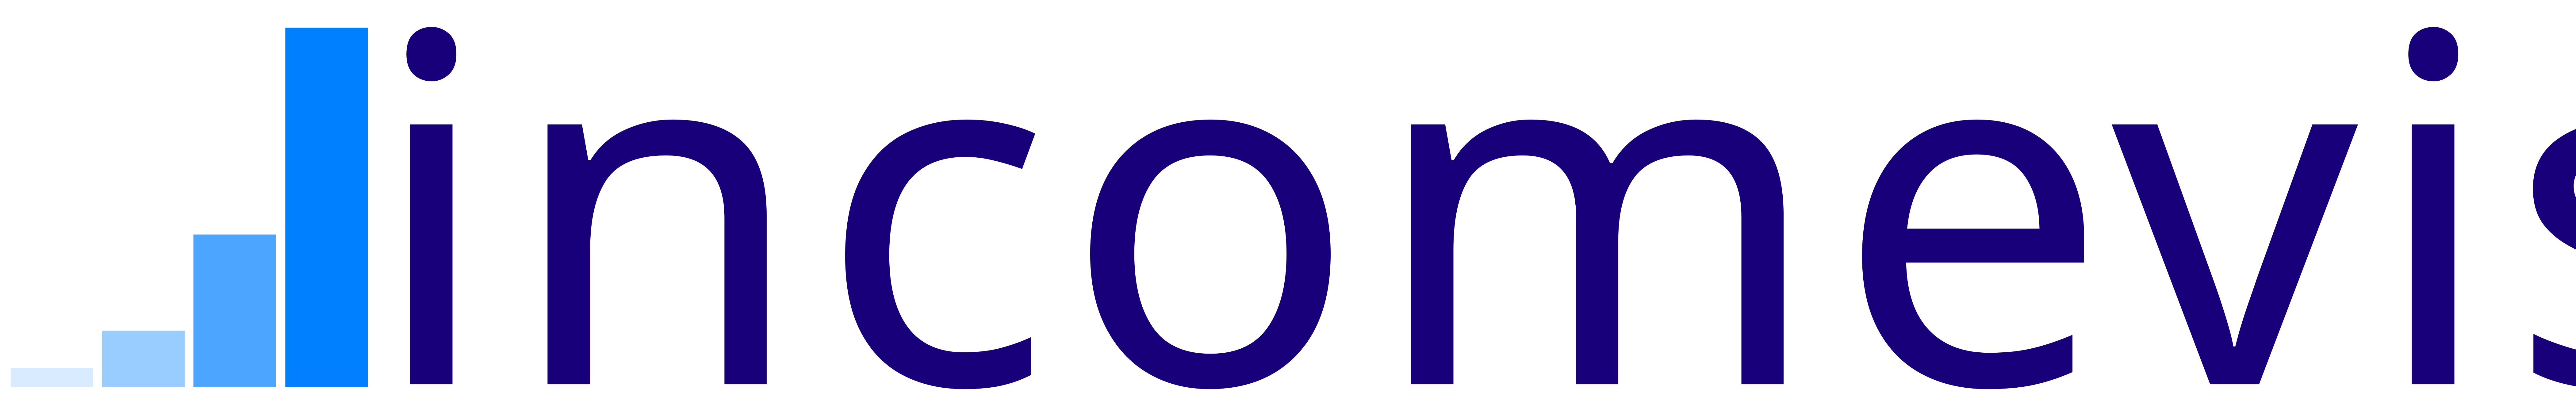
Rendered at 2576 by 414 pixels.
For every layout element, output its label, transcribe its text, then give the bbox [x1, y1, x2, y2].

text_box [193, 234, 276, 387]
text_box [285, 27, 368, 387]
text_box incomevis [364, 0, 2576, 414]
text_box [10, 368, 94, 387]
text_box [102, 330, 185, 387]
